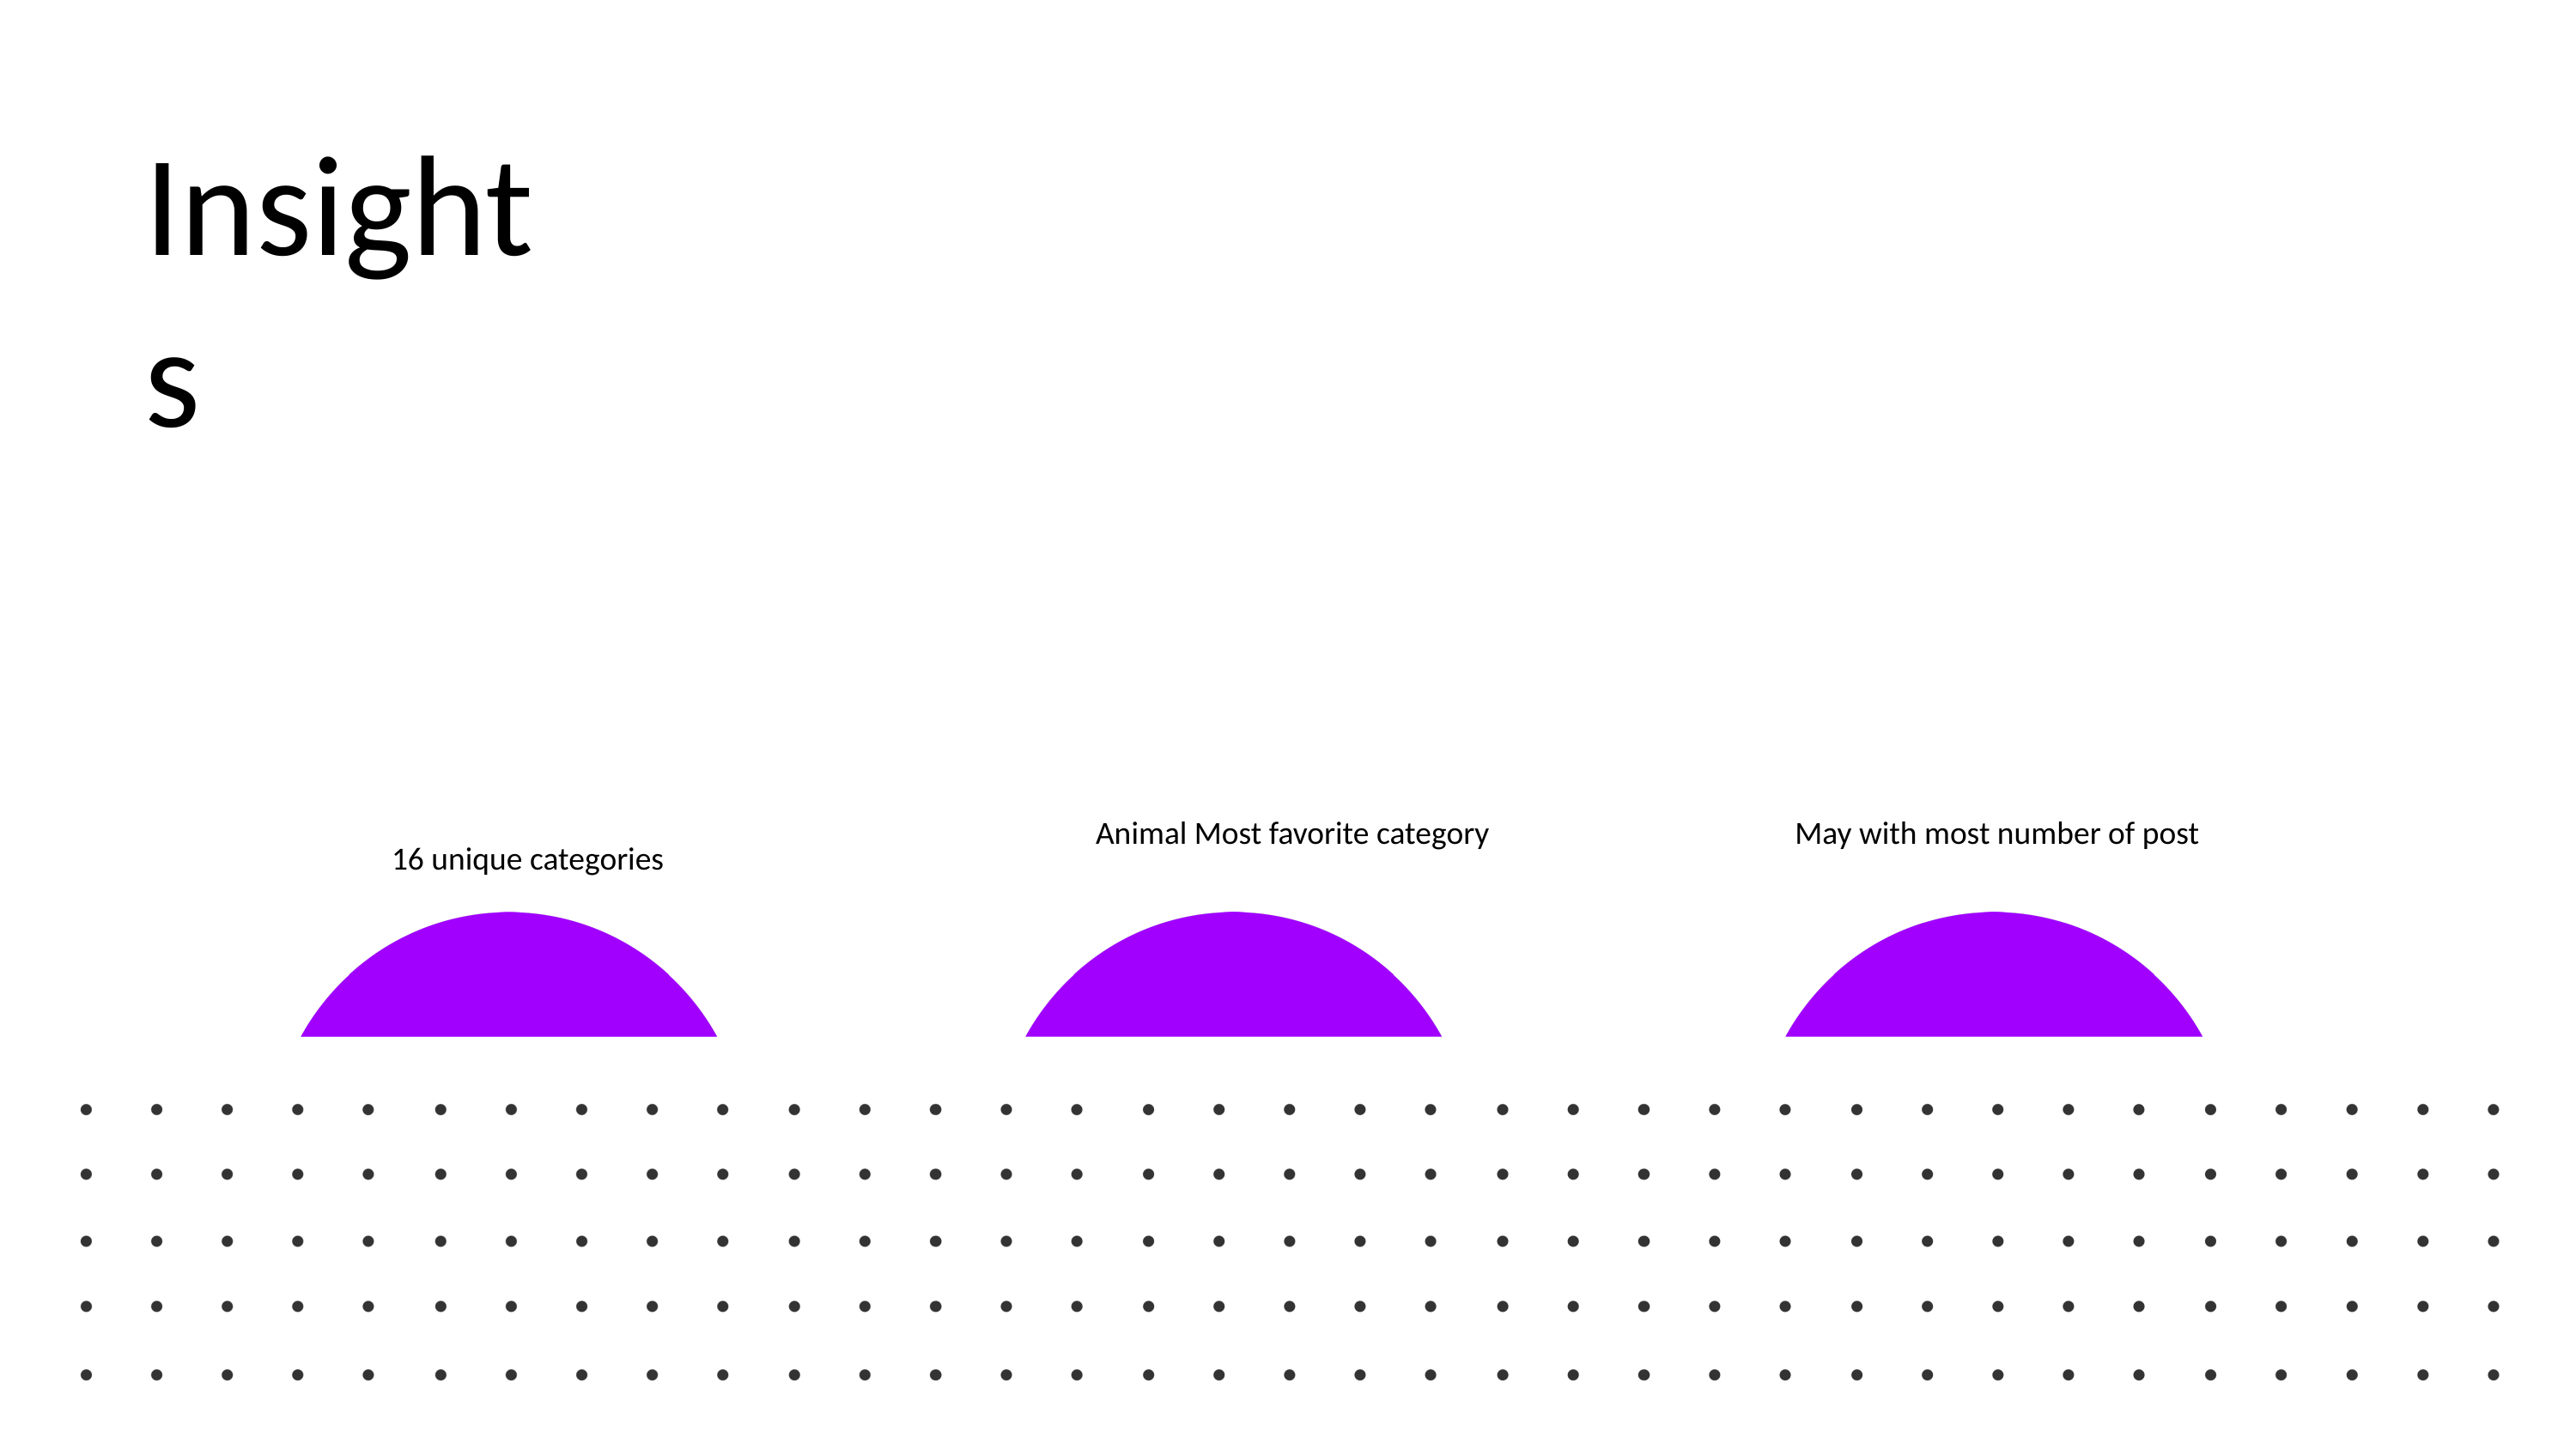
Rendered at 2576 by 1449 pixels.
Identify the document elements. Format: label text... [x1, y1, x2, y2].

picture [1489, 1099, 1795, 1385]
picture [72, 1099, 380, 1385]
picture [781, 1099, 1087, 1385]
text_box May with most number of post [1782, 805, 2225, 858]
picture [1843, 1099, 2150, 1385]
picture [1134, 1099, 1442, 1385]
title Insights [143, 110, 580, 456]
picture [1783, 912, 2204, 1038]
text_box Animal Most favorite category [1083, 805, 1507, 858]
picture [2196, 1099, 2504, 1385]
picture [1024, 912, 1444, 1038]
text_box 16 unique categories [379, 831, 681, 883]
picture [426, 1099, 733, 1385]
picture [299, 912, 720, 1038]
